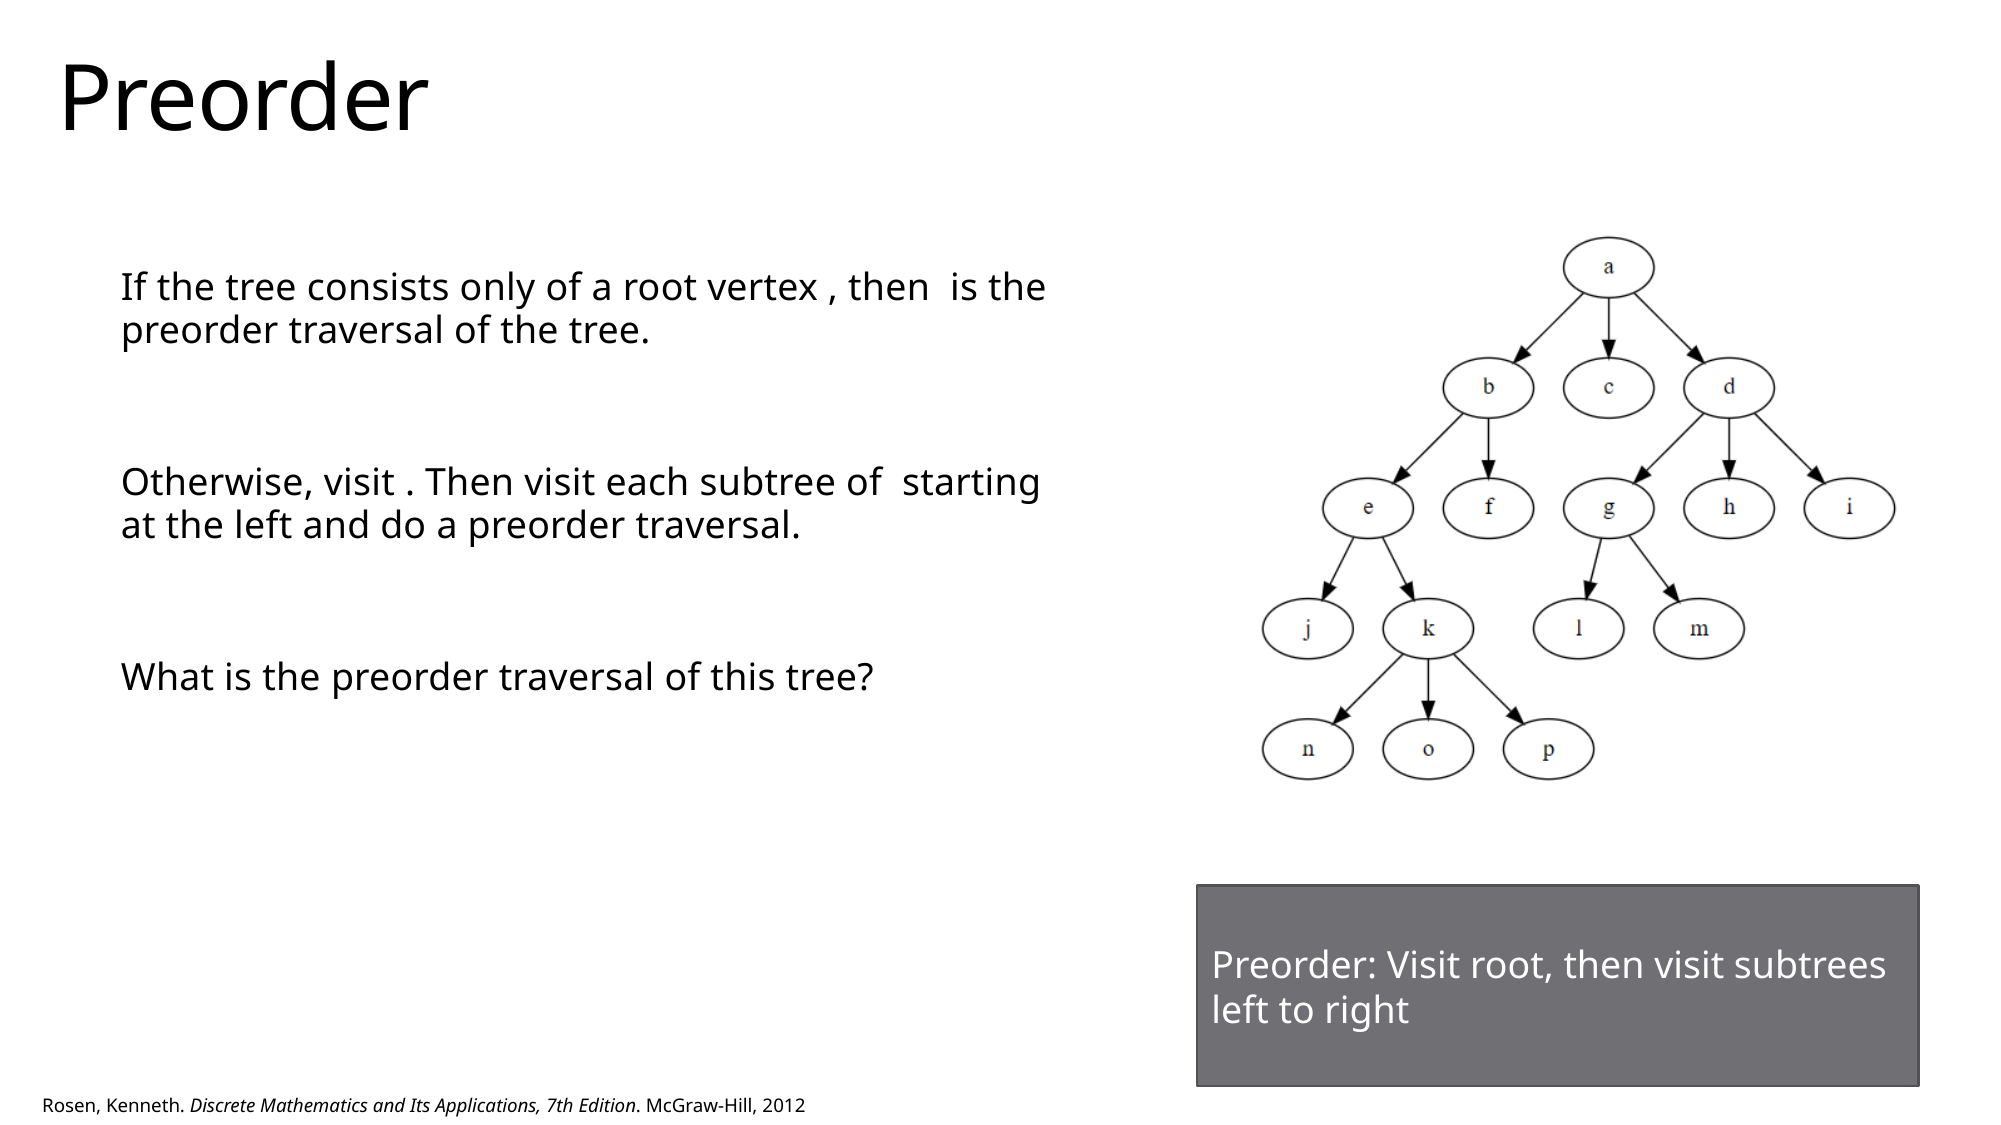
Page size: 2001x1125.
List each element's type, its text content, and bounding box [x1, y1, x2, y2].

text_box Preorder: Visit root, then visit subtrees left to right [1196, 884, 1920, 1087]
title Preorder [42, 38, 1955, 158]
text_box Rosen, Kenneth. Discrete Mathematics and Its Applications, 7th Edition. McGraw-Hill, 2012 [27, 1086, 821, 1124]
picture [1235, 231, 1919, 797]
